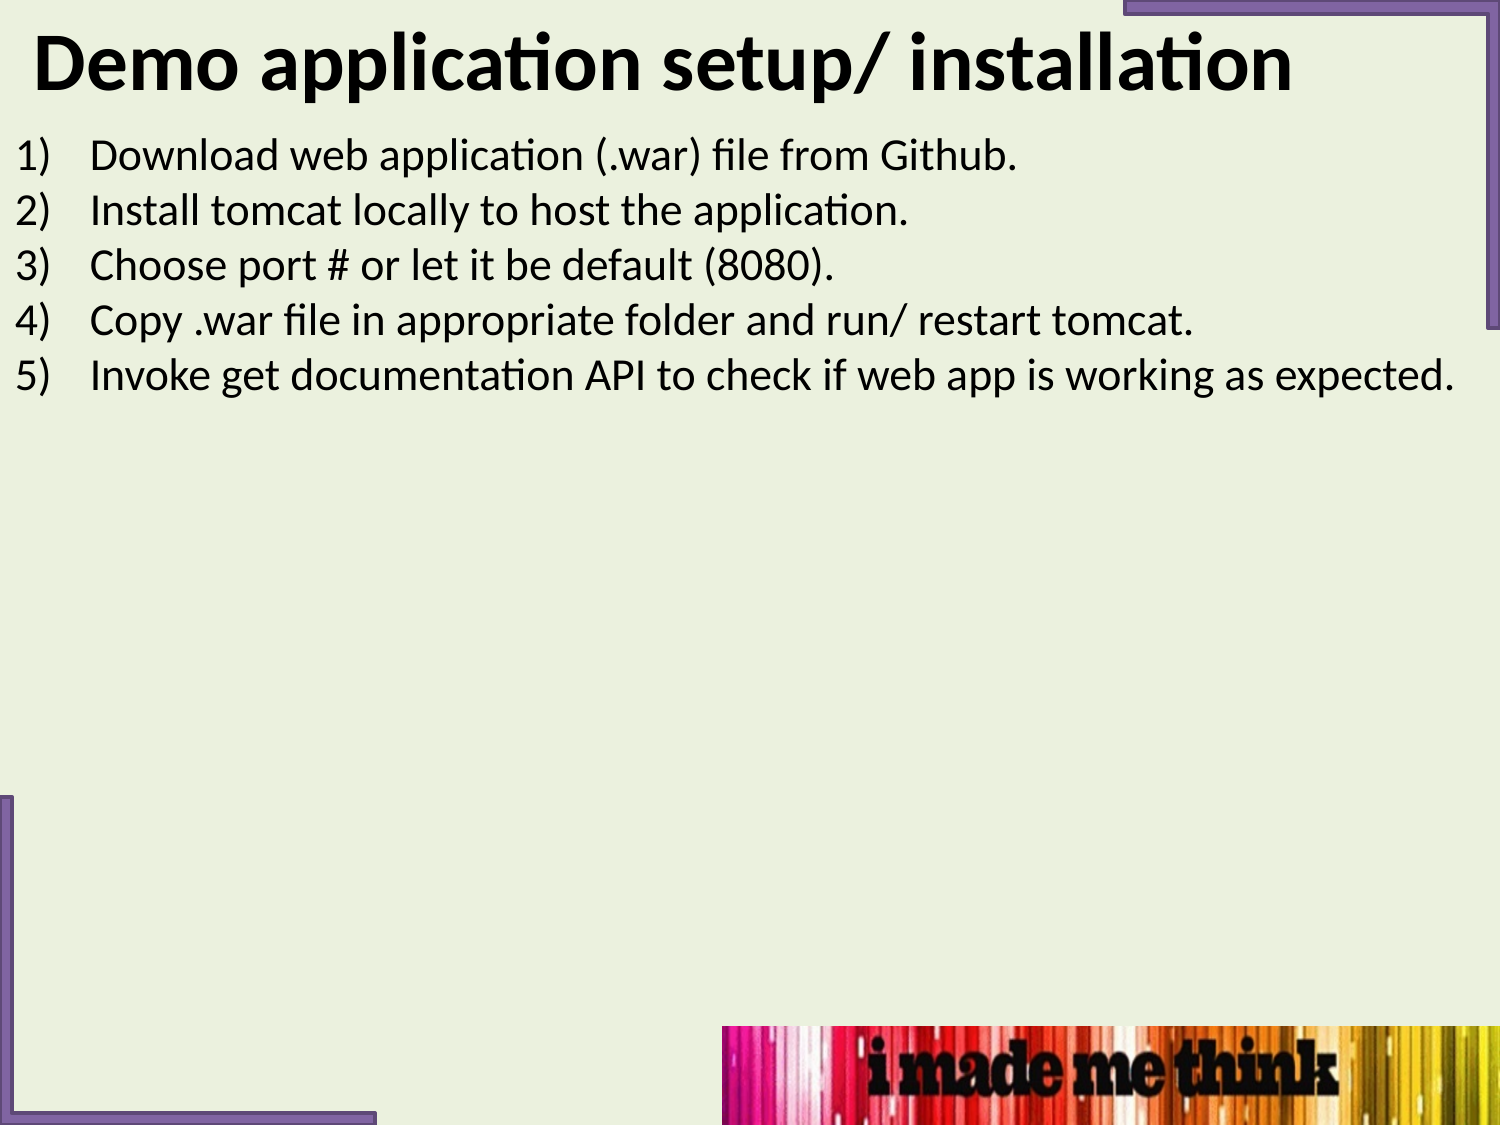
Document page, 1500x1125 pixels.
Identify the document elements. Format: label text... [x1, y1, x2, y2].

text_box [0, 795, 377, 1125]
text_box Demo application setup/ installation [0, 0, 1500, 115]
text_box Download web application (.war) file from Github. Install tomcat locally to host the application. Choose port # or let it be default (8080). Copy .war file in appropriate folder and run/ restart tomcat. Invoke get documentation API to check if web app is working as expected. [0, 117, 1500, 407]
picture [722, 1026, 1500, 1125]
